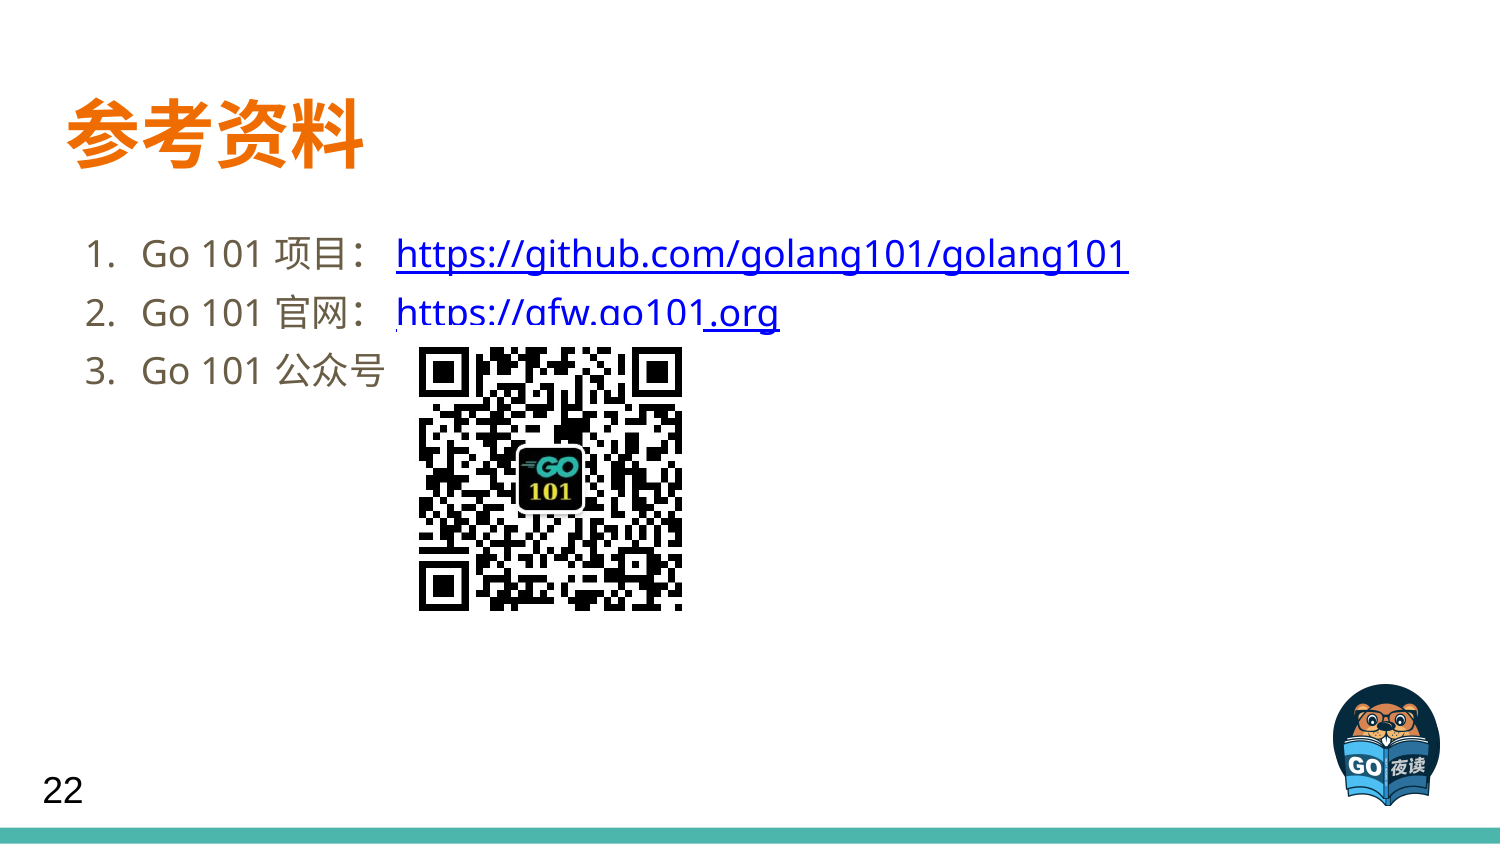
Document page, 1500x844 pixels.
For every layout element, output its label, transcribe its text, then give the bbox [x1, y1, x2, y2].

text_box 22 [27, 756, 118, 821]
text_box 参考资料 [51, 72, 1449, 189]
picture [1333, 750, 1440, 806]
picture [396, 325, 703, 632]
text_box Go 101项目：https://github.com/golang101/golang101 Go 101官网：https://gfw.go101.org Go 101公众号 [51, 207, 1449, 750]
